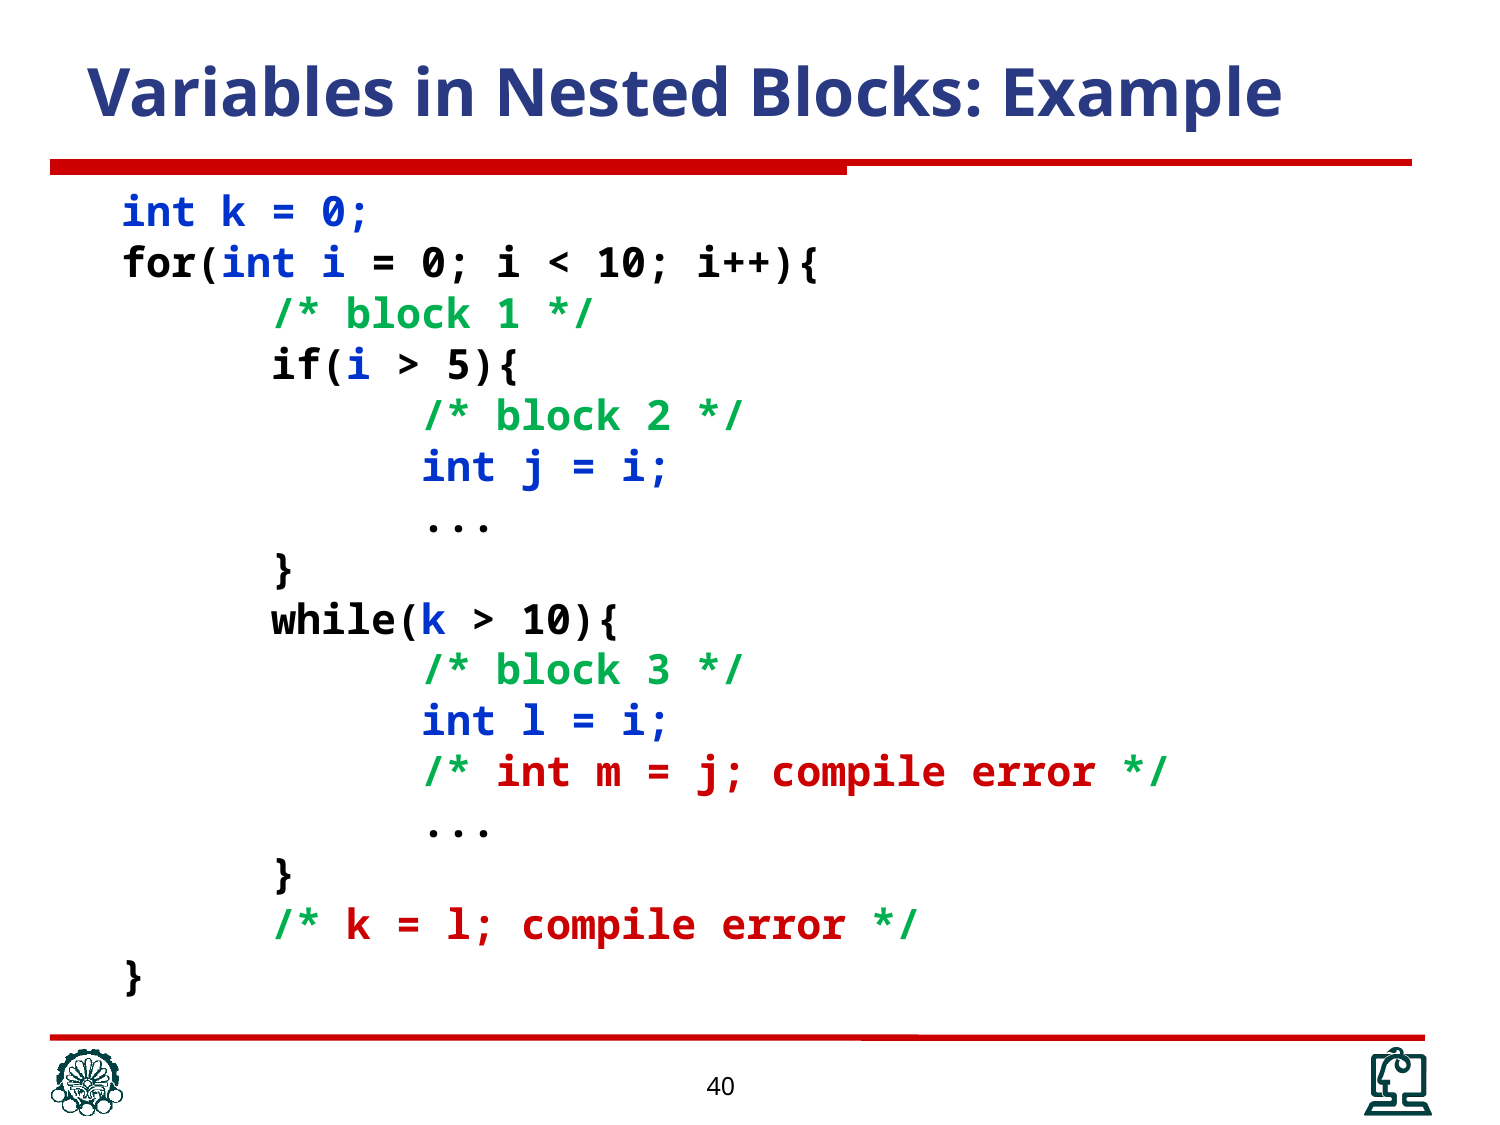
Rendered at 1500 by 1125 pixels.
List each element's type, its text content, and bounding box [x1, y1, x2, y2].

picture [1362, 1045, 1438, 1119]
picture [50, 1047, 125, 1118]
text_box Variables in Nested Blocks: Example [73, 26, 1374, 152]
text_box int k = 0; for(int i = 0; i < 10; i++){ /* block 1 */ if(i > 5){ /* block 2 */ int j = i; ... } while(k > 10){ /* block 3 */ int l = i; /* int m = j; compile error */ ... } /* k = l; compile error */ } [50, 187, 1425, 1038]
text_box 40 [650, 1062, 750, 1103]
